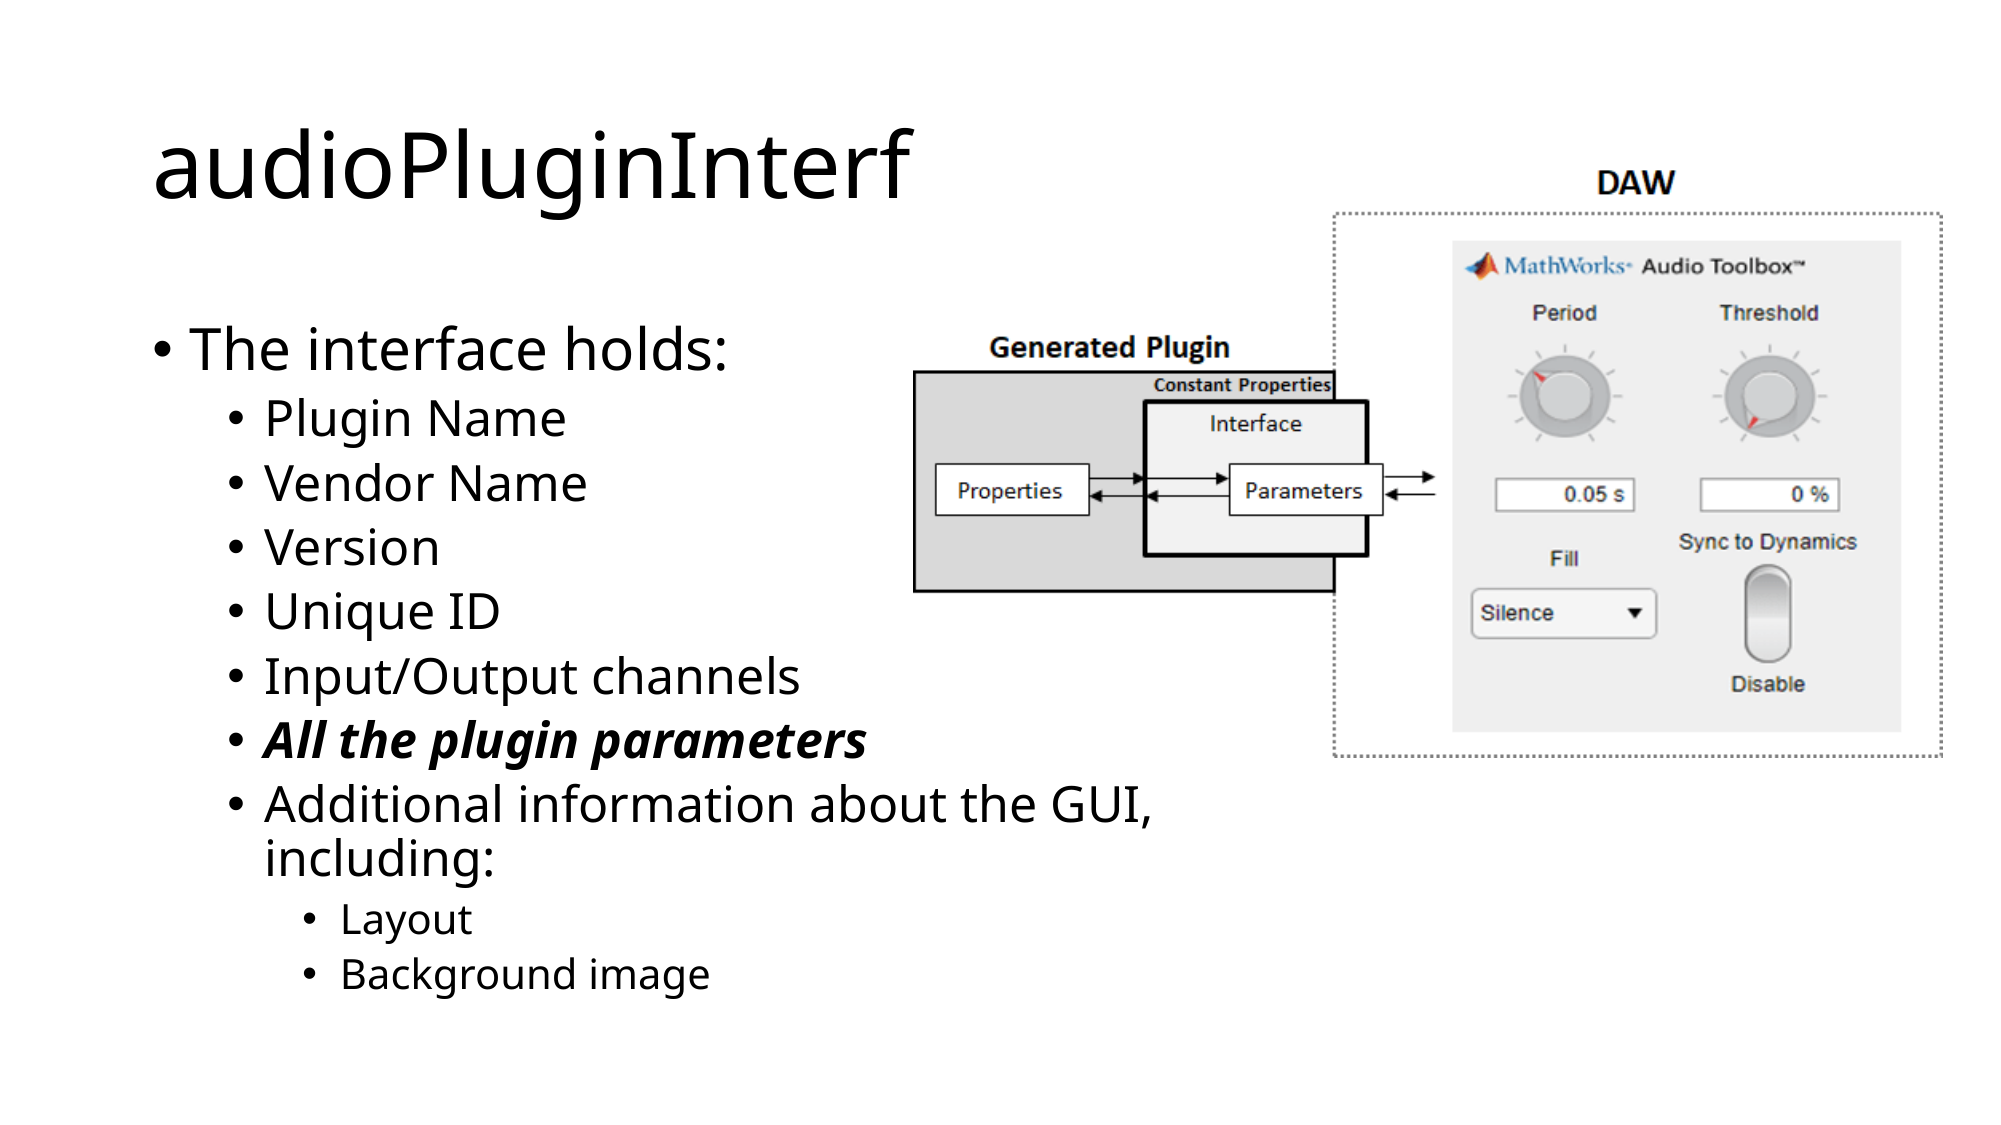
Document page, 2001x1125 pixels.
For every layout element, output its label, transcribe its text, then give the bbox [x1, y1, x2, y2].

picture [912, 144, 1944, 758]
list The interface holds: Plugin Name Vendor Name Version Unique ID Input/Output channels All the plugin parameters Additional information about the GUI, including: Layout Background image [137, 312, 1334, 1014]
title audioPluginInterface [137, 59, 1863, 278]
